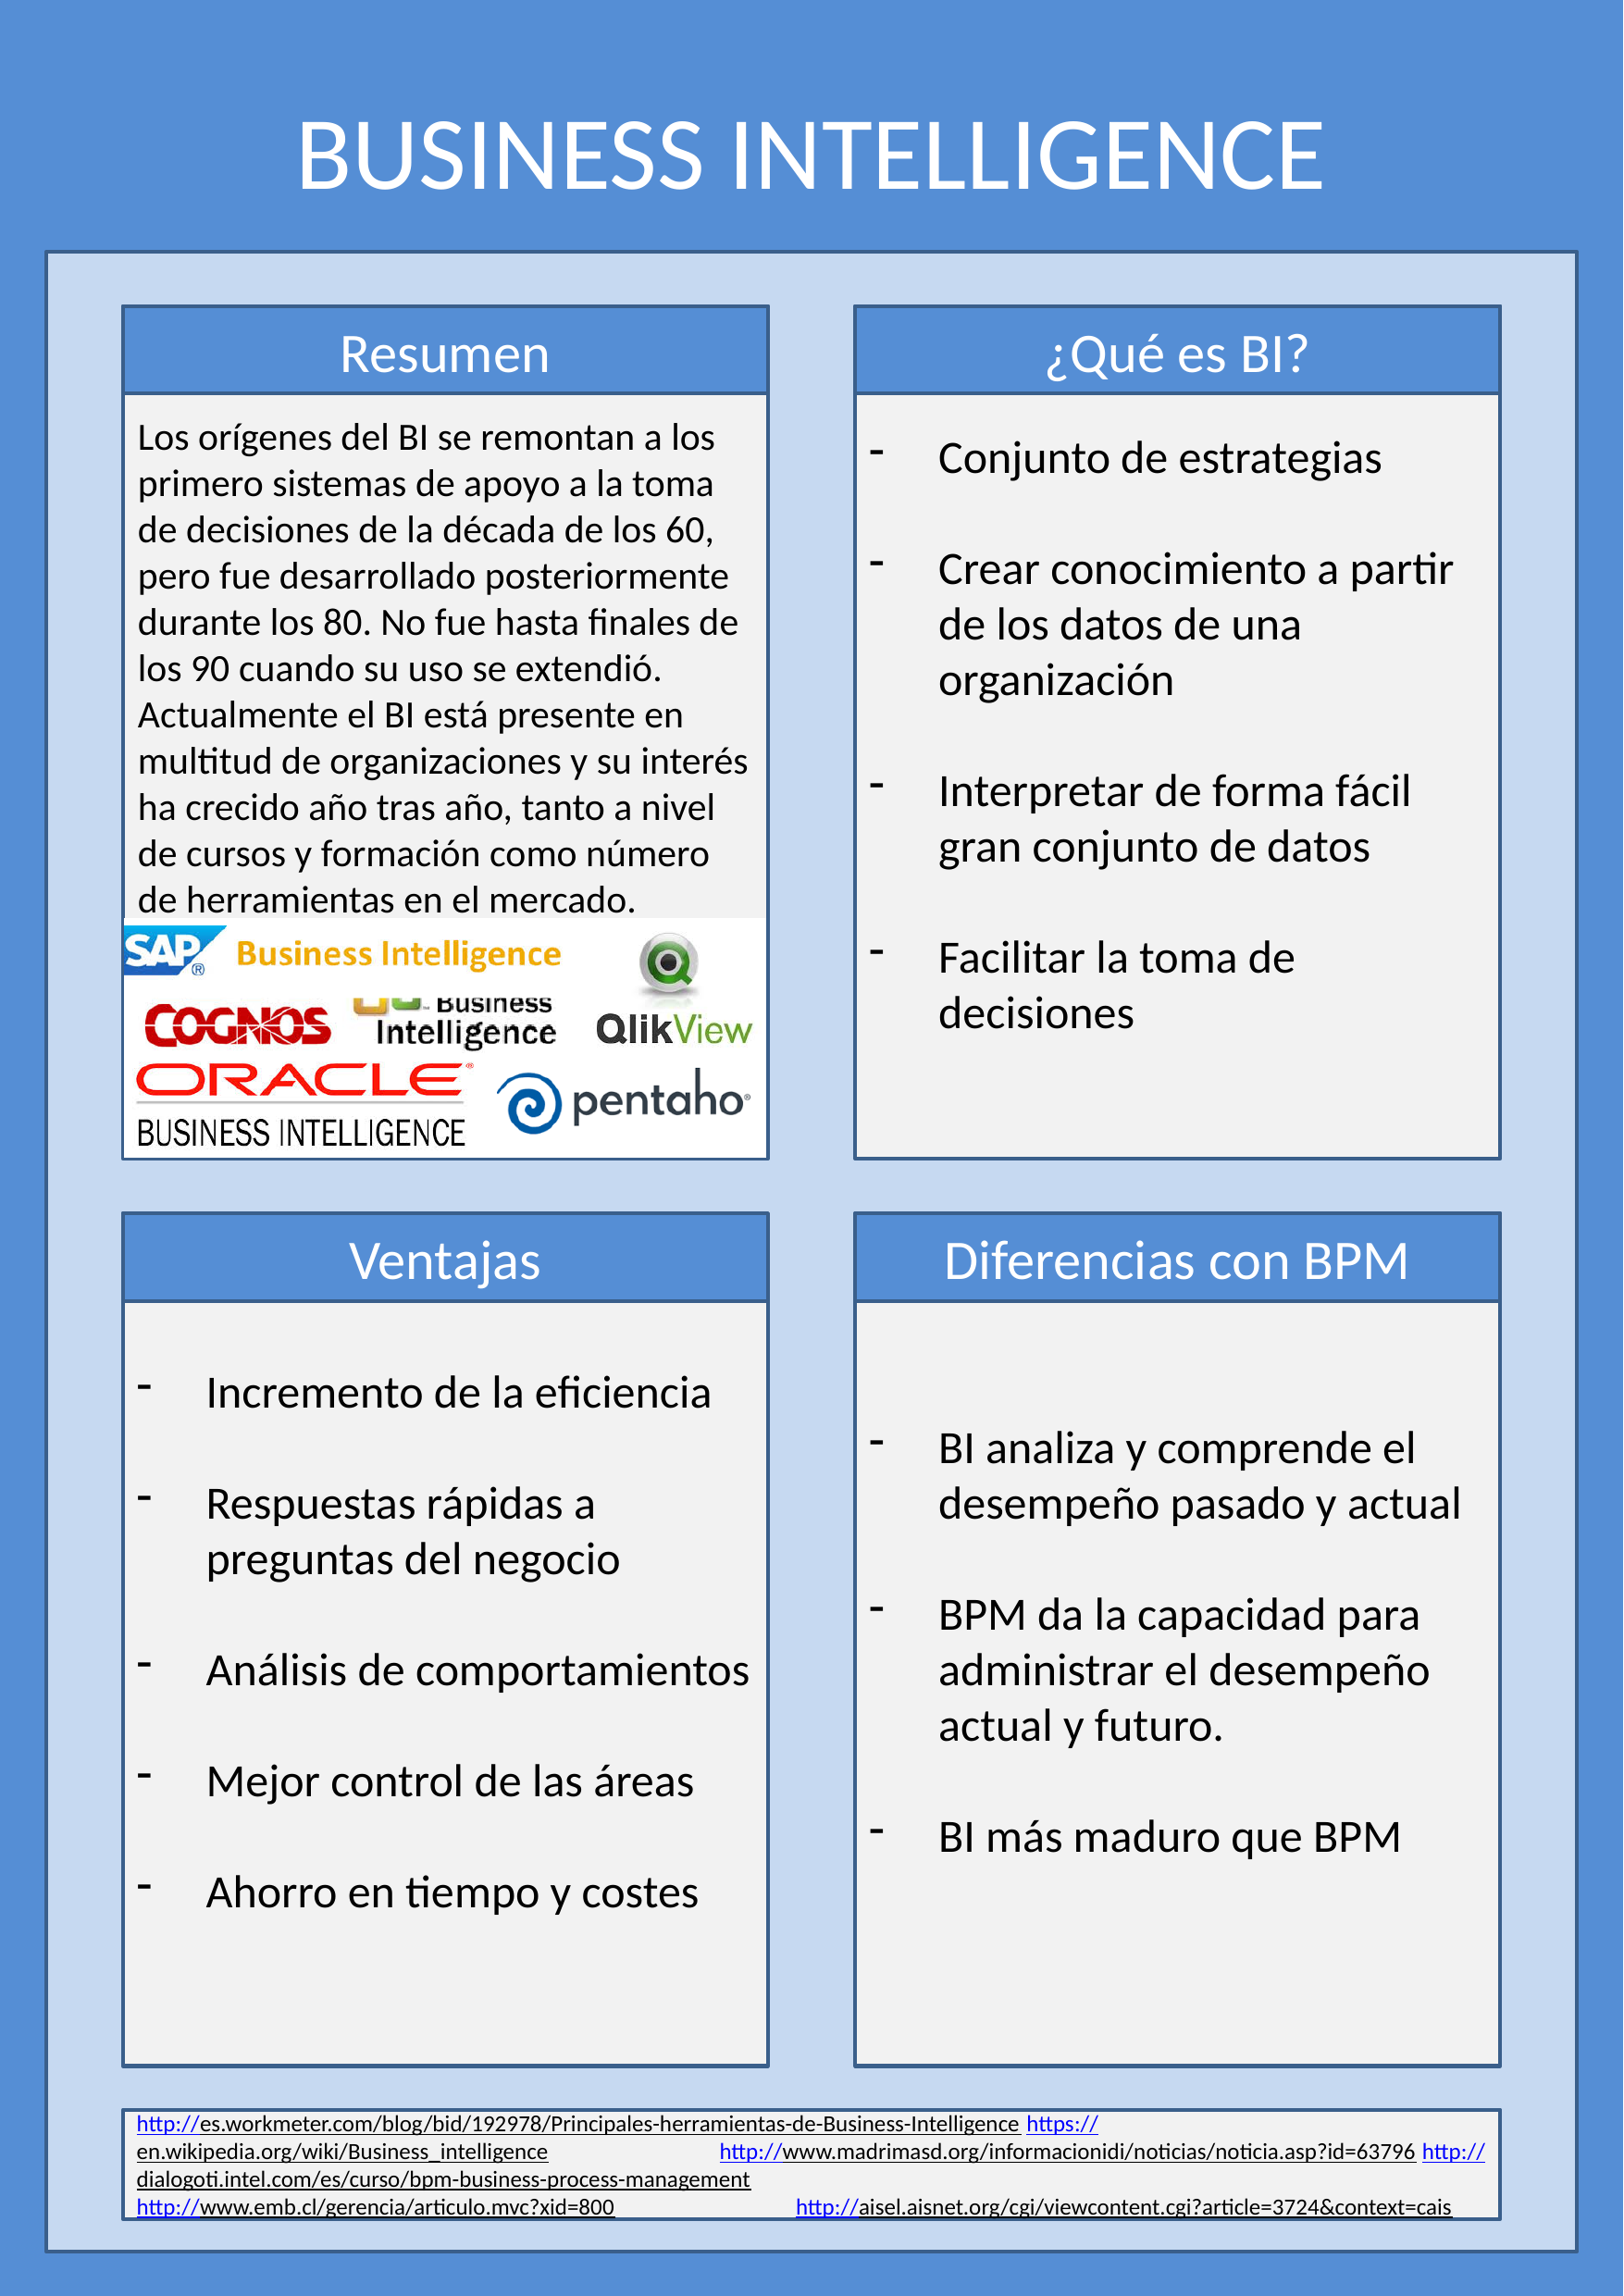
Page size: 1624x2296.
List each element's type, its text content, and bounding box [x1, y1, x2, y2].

text_box BUSINESS INTELLIGENCE [122, 78, 1501, 217]
text_box Resumen [121, 304, 770, 395]
text_box [44, 250, 1579, 2253]
text_box [121, 395, 770, 920]
text_box Diferencias con BPM [853, 1211, 1502, 1303]
text_box http://es.workmeter.com/blog/bid/192978/Principales-herramientas-de-Business-Intelligence https://en.wikipedia.org/wiki/Business_intelligence http://www.madrimasd.org/informacionidi/noticias/noticia.asp?id=63796 http://dialogoti.intel.com/es/curso/bpm-business-process-management http://www.emb.cl/gerencia/articulo.mvc?xid=800 http://aisel.aisnet.org/cgi/viewcontent.cgi?article=3724&context=cais [121, 2108, 1502, 2221]
text_box ¿Qué es BI? [853, 304, 1502, 395]
picture [123, 918, 766, 1159]
text_box BI analiza y comprende el desempeño pasado y actual BPM da la capacidad para administrar el desempeño actual y futuro. BI más maduro que BPM [853, 1303, 1502, 2068]
text_box Incremento de la eficiencia Respuestas rápidas a preguntas del negocio Análisis de comportamientos Mejor control de las áreas Ahorro en tiempo y costes [121, 1303, 770, 2068]
text_box Los orígenes del BI se remontan a los primero sistemas de apoyo a la toma de decisiones de la década de los 60, pero fue desarrollado posteriormente durante los 80. No fue hasta finales de los 90 cuando su uso se extendió. Actualmente el BI está presente en multitud de organizaciones y su interés ha crecido año tras año, tanto a nivel de cursos y formación como número de herramientas en el mercado. [124, 404, 766, 917]
text_box Conjunto de estrategias Crear conocimiento a partir de los datos de una organización Interpretar de forma fácil gran conjunto de datos Facilitar la toma de decisiones [853, 395, 1502, 1160]
text_box Ventajas [121, 1211, 770, 1303]
